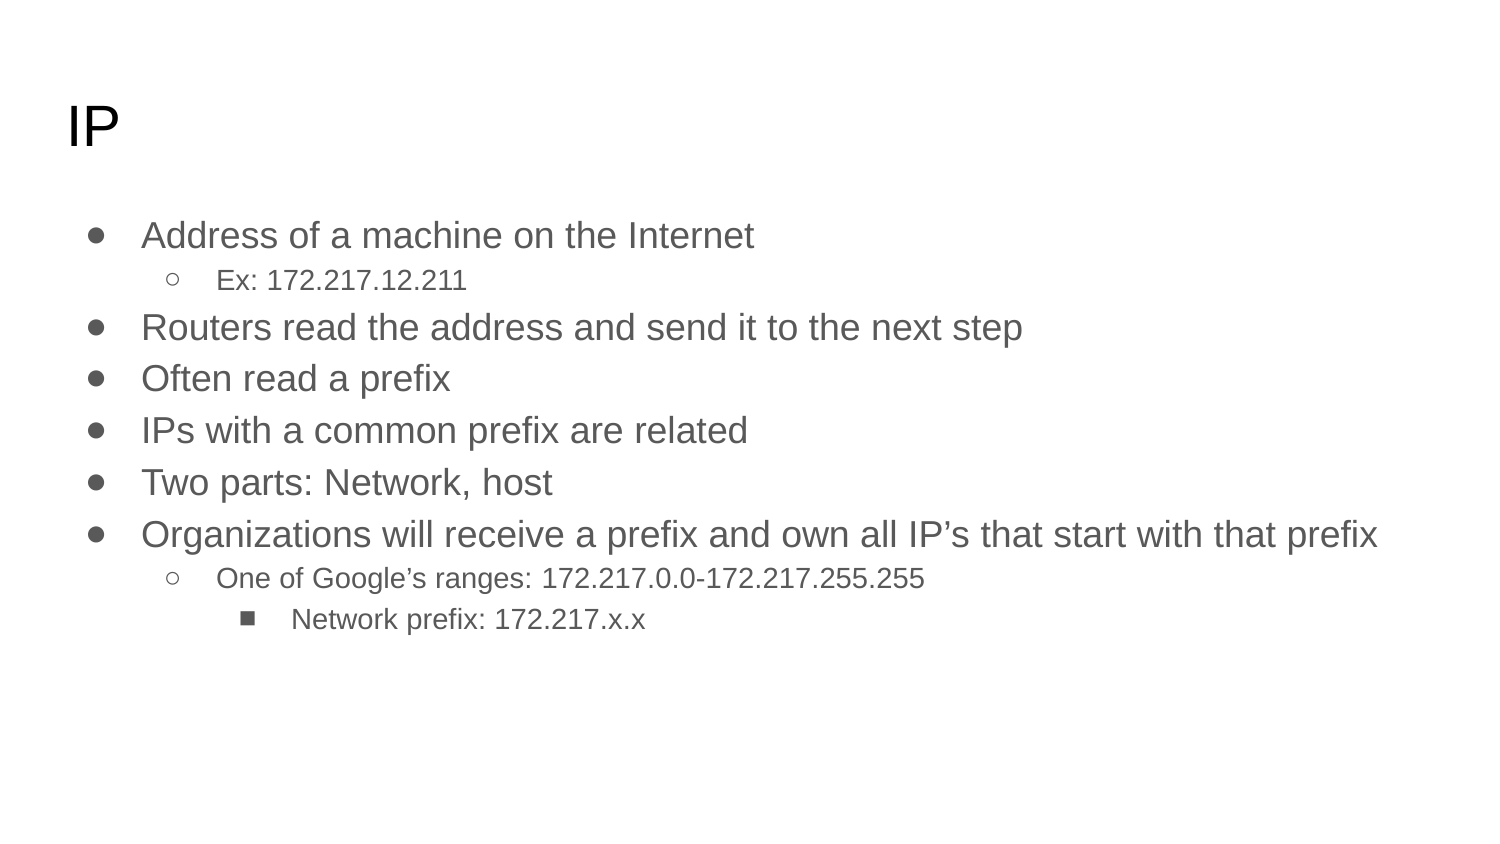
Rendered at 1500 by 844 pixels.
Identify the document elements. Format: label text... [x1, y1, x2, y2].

list Address of a machine on the Internet Ex: 172.217.12.211 Routers read the address and send it to the next step Often read a prefix IPs with a common prefix are related Two parts: Network, host Organizations will receive a prefix and own all IP’s that start with that prefix One of Google’s ranges: 172.217.0.0-172.217.255.255 Network prefix: 172.217.x.x [51, 189, 1449, 750]
title IP [51, 72, 1449, 167]
